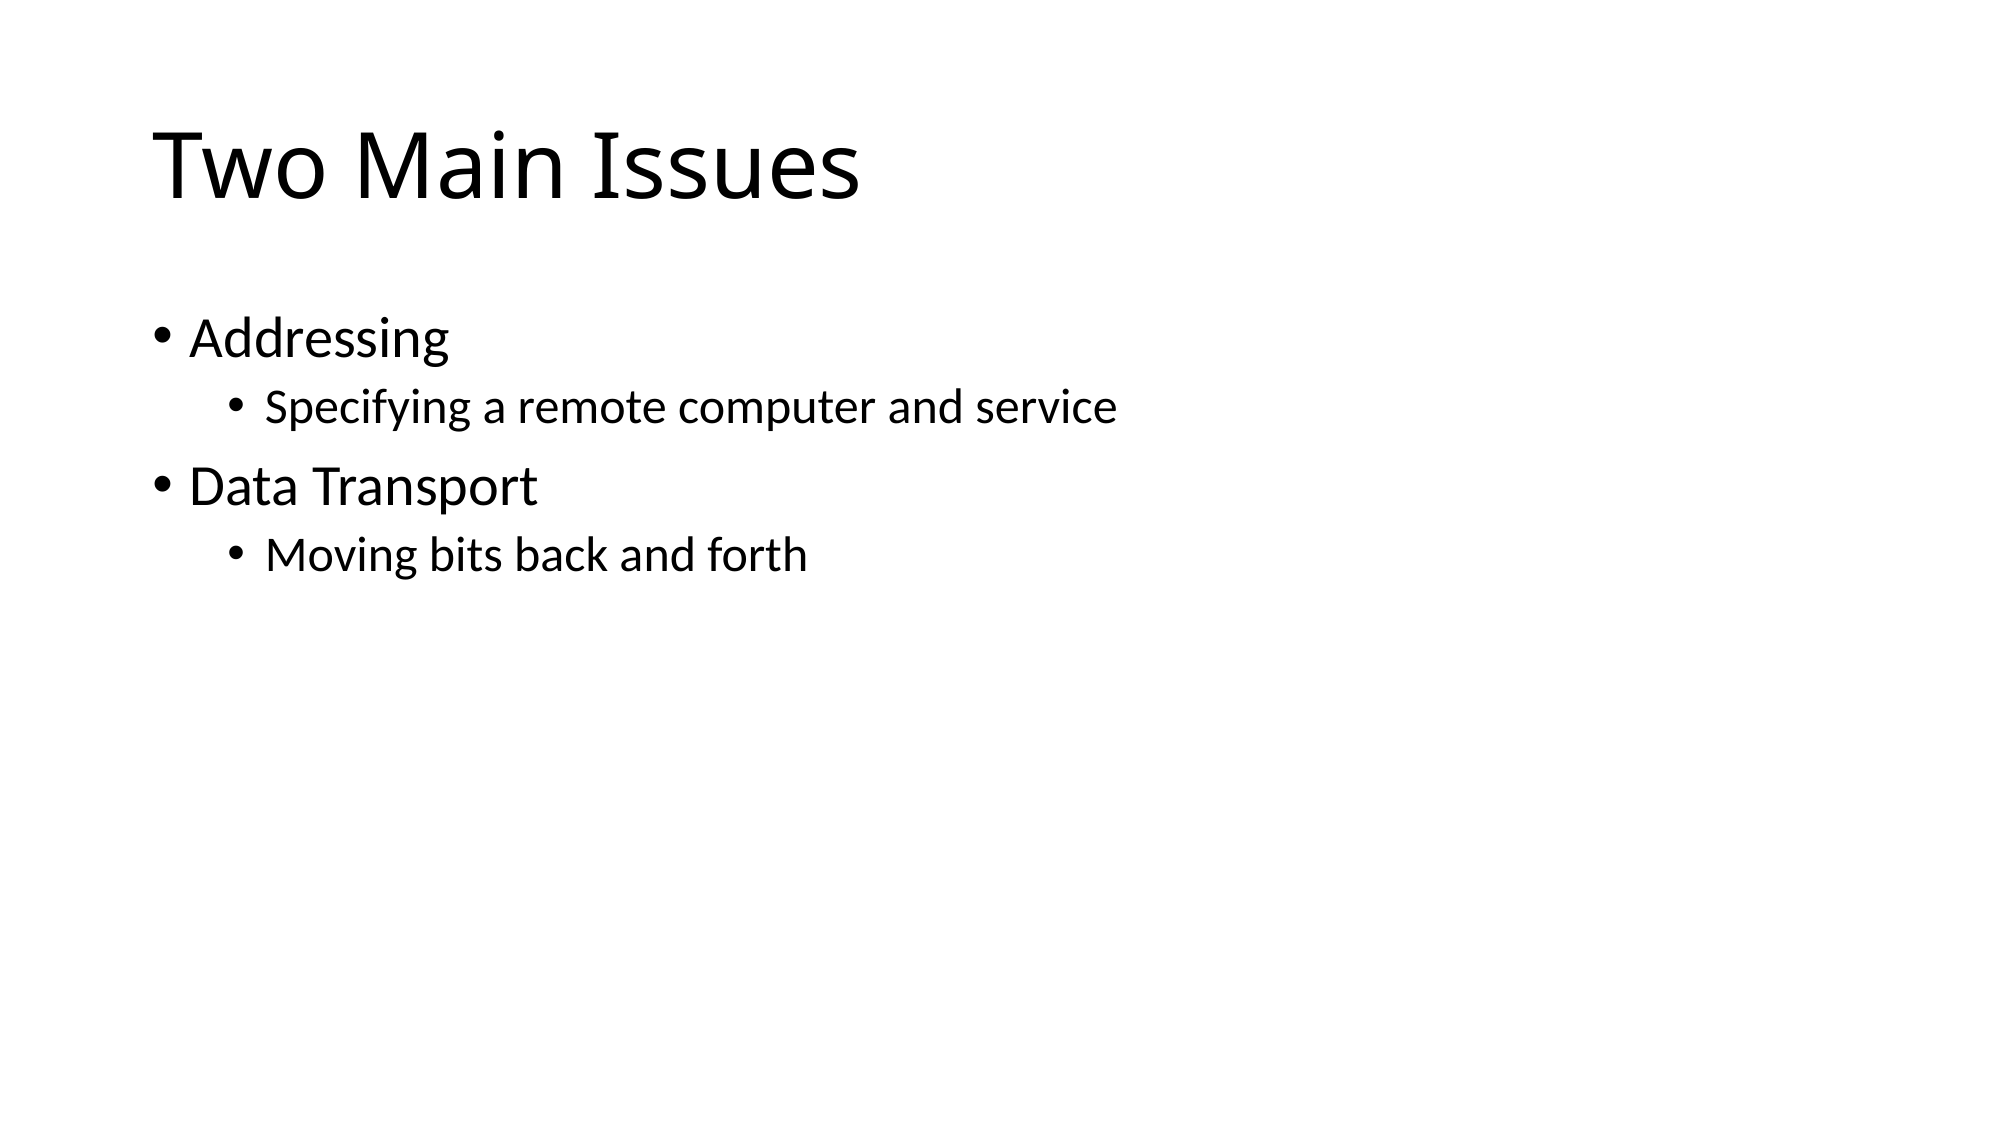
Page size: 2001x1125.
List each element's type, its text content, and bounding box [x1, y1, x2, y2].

list Addressing Specifying a remote computer and service Data Transport Moving bits back and forth [137, 299, 1863, 1014]
title Two Main Issues [137, 59, 1863, 278]
